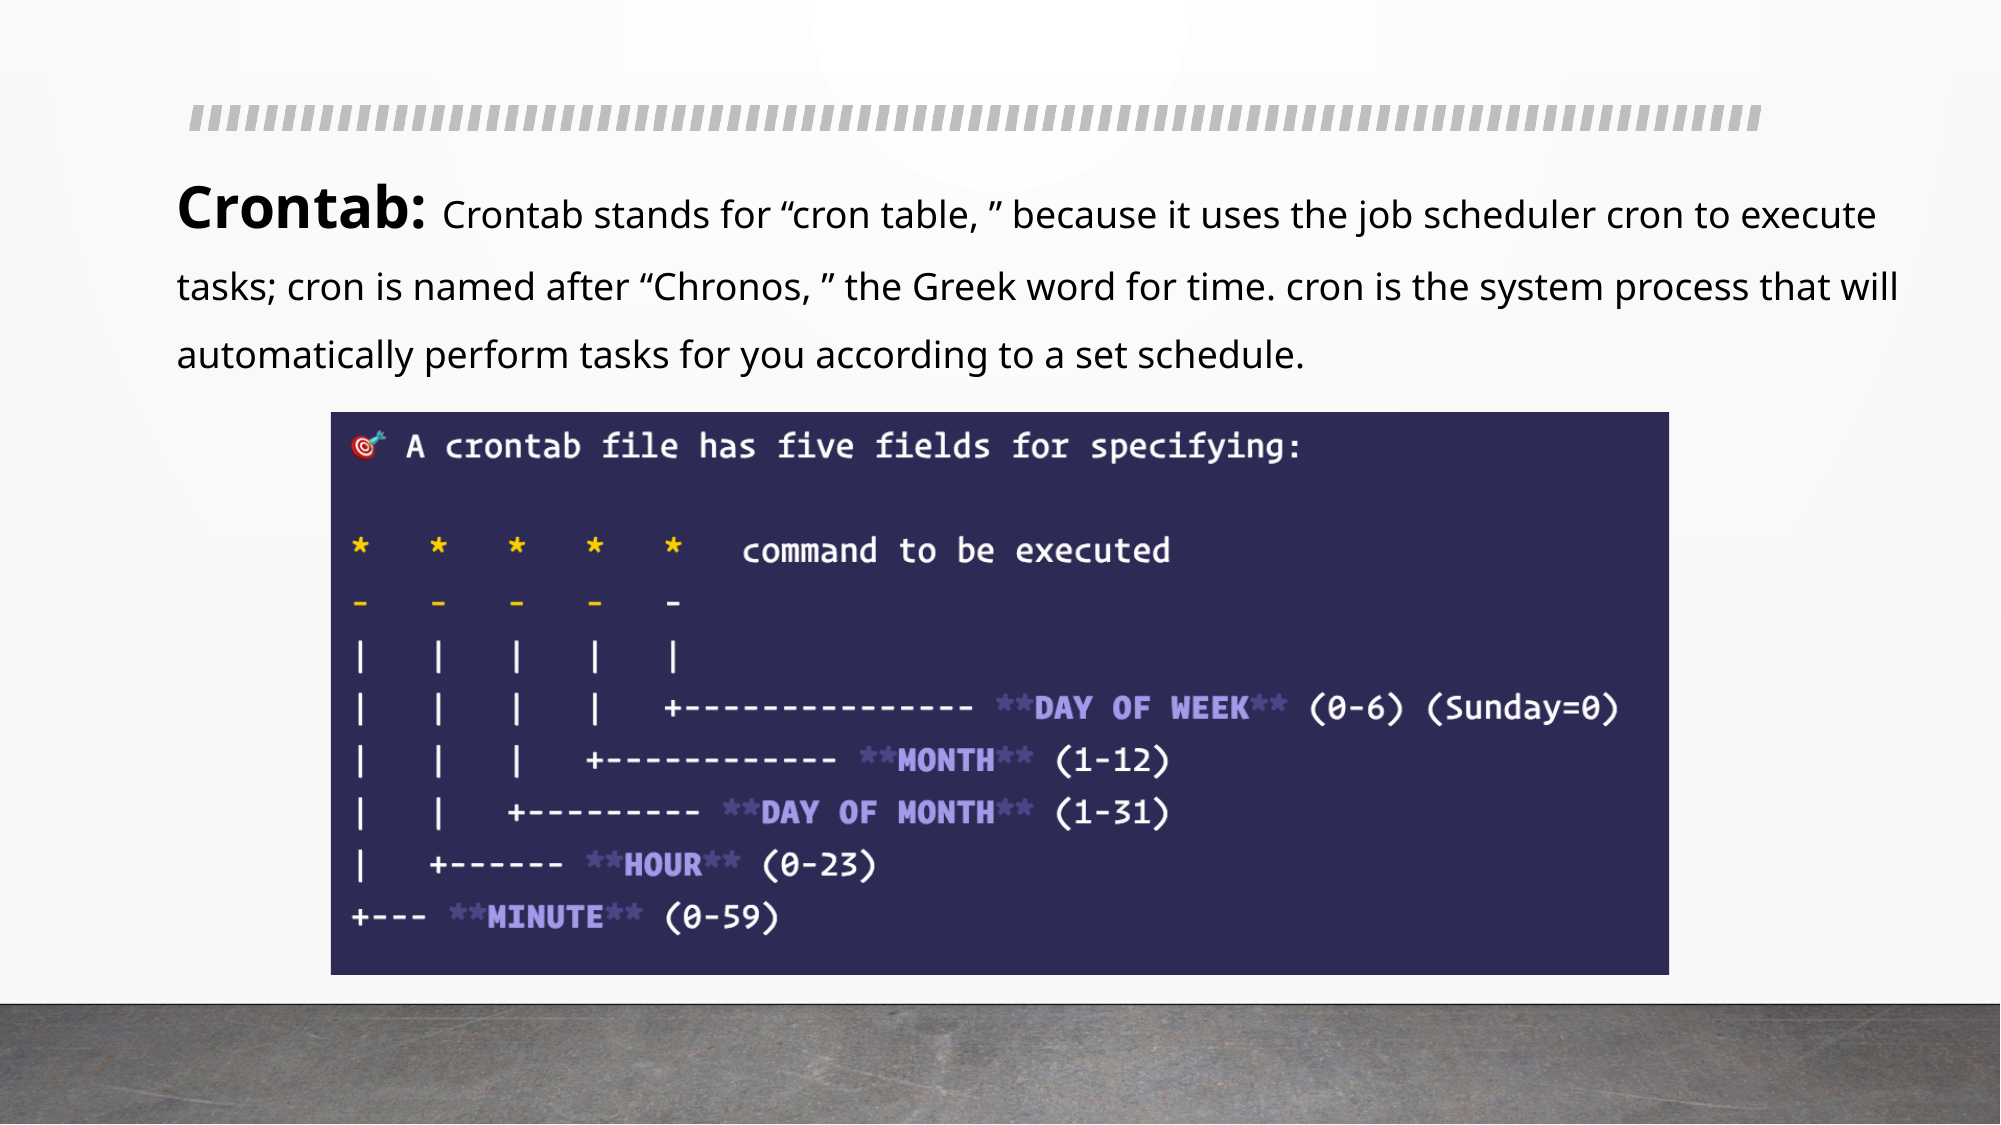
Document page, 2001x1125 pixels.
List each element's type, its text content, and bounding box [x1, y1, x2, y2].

picture [0, 1004, 2000, 1124]
picture [330, 412, 1670, 975]
text_box Crontab: Crontab stands for “cron table, ” because it uses the job scheduler cron to execute tasks; cron is named after “Chronos, ” the Greek word for time. cron is the system process that will automatically perform tasks for you according to a set schedule. [161, 128, 1917, 488]
